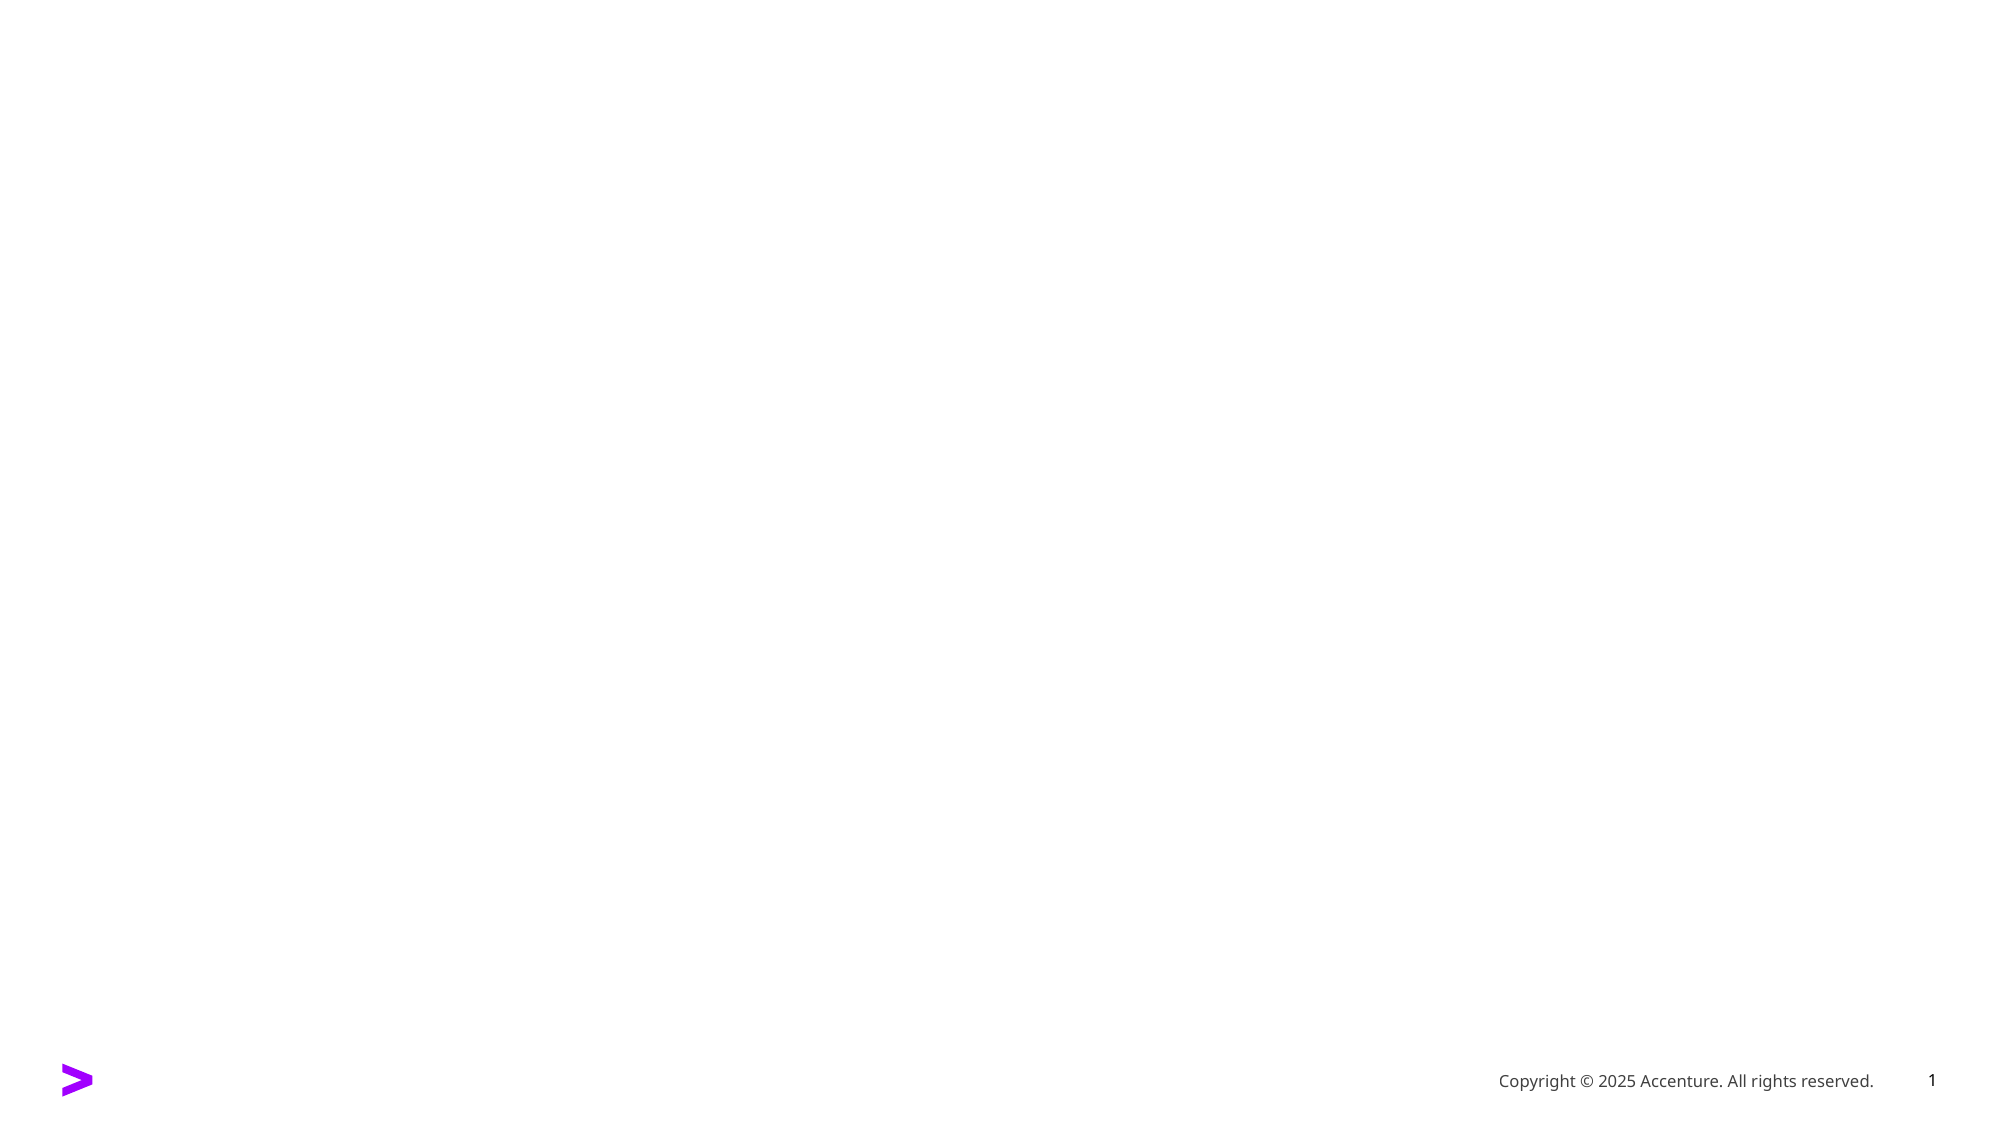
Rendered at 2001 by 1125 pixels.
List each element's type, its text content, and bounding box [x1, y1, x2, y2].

footer Copyright © 2025 Accenture. All rights reserved. [1200, 1064, 1875, 1097]
slide_number 1 [1883, 1064, 1938, 1098]
